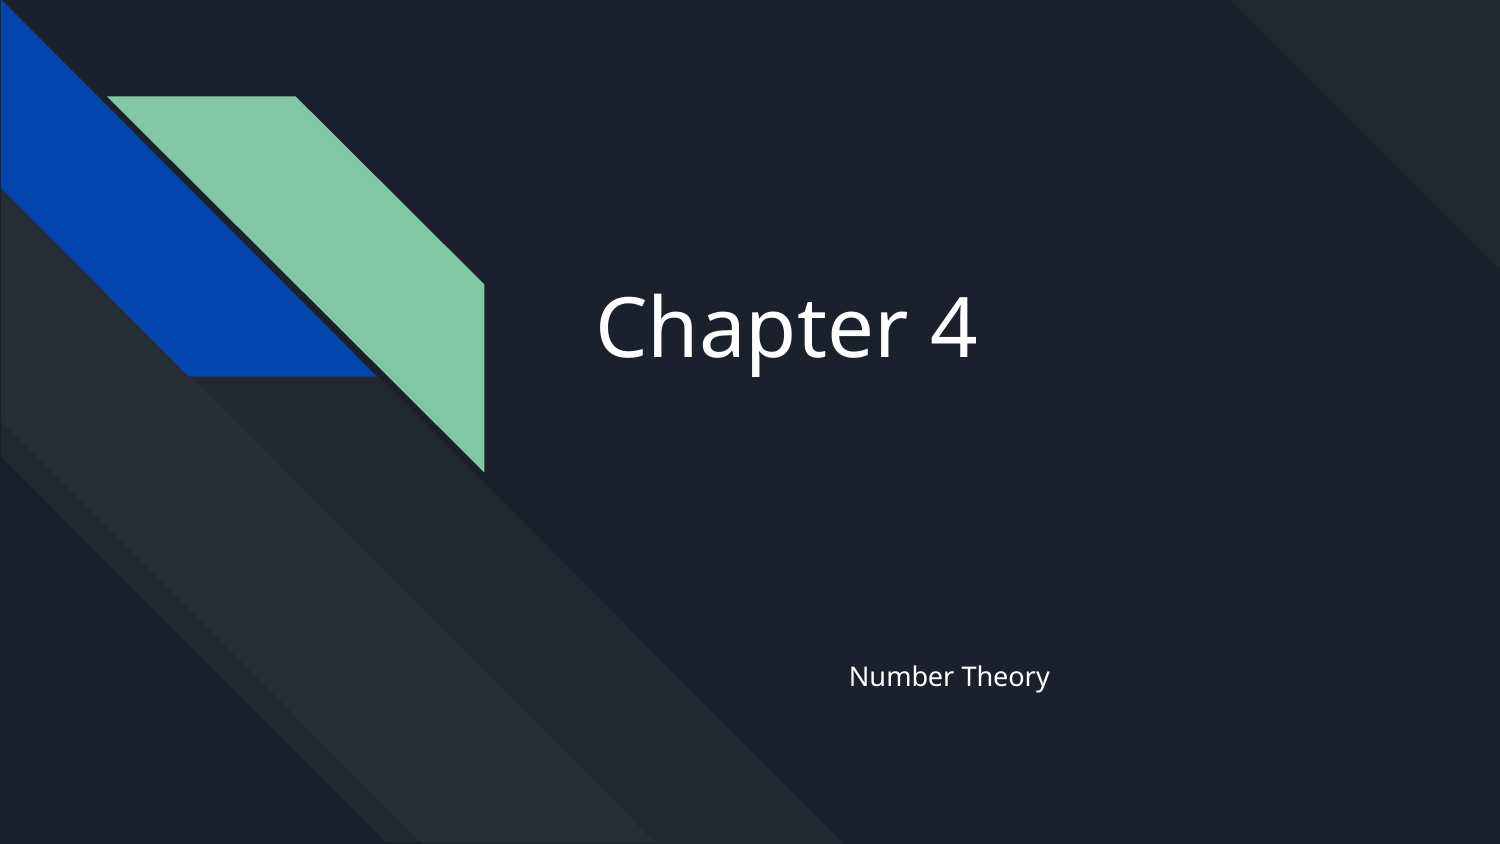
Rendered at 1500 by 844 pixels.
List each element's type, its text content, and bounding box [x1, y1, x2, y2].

title Chapter 4 [580, 258, 1404, 518]
subtitle Number Theory [833, 643, 1404, 727]
